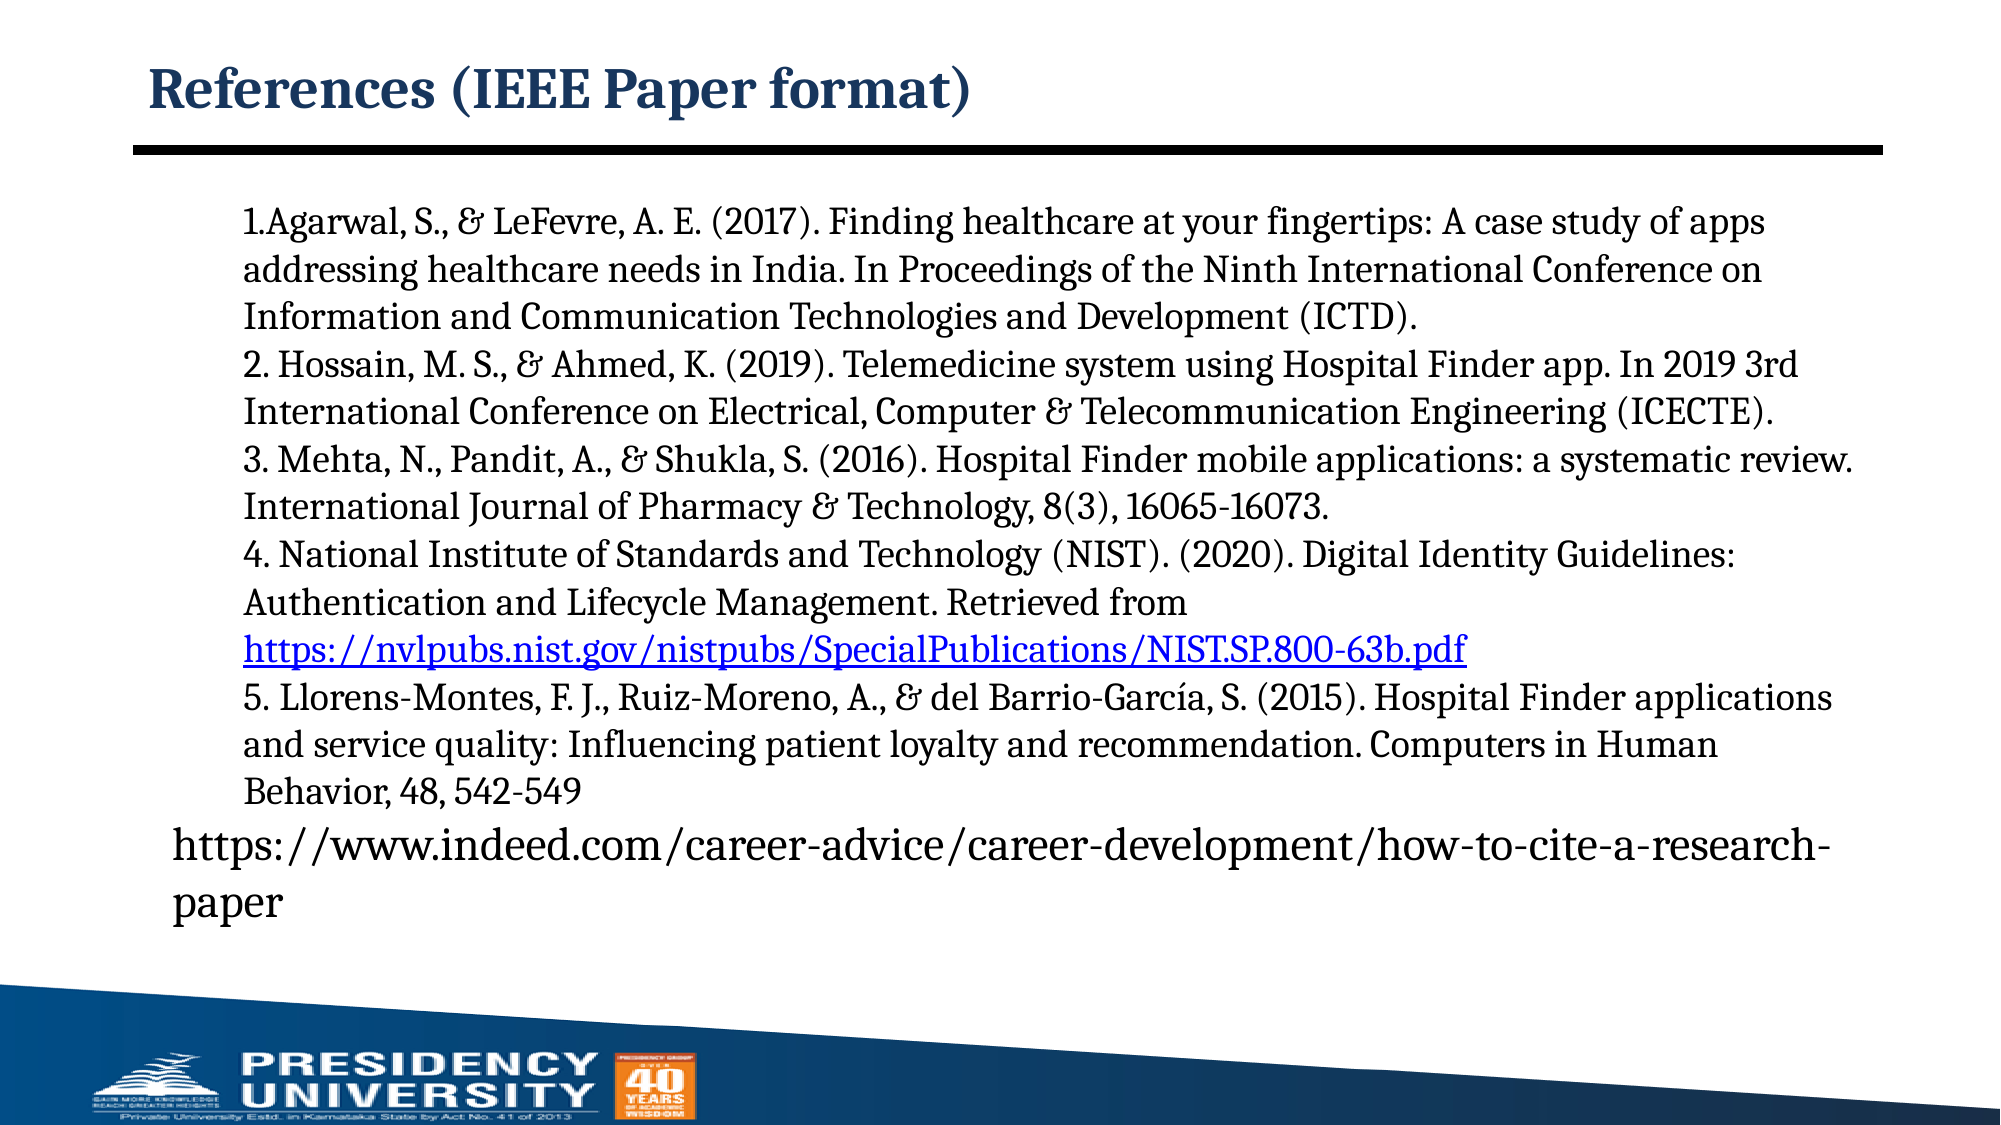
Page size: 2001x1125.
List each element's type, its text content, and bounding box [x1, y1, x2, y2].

picture [0, 982, 2000, 1125]
title References (IEEE Paper format) [133, 45, 1884, 125]
list 1.Agarwal, S., & LeFevre, A. E. (2017). Finding healthcare at your fingertips: A case study of apps addressing healthcare needs in India. In Proceedings of the Ninth International Conference on Information and Communication Technologies and Development (ICTD). 2. Hossain, M. S., & Ahmed, K. (2019). Telemedicine system using Hospital Finder app. In 2019 3rd International Conference on Electrical, Computer & Telecommunication Engineering (ICECTE). 3. Mehta, N., Pandit, A., & Shukla, S. (2016). Hospital Finder mobile applications: a systematic review. International Journal of Pharmacy & Technology, 8(3), 16065-16073. 4. National Institute of Standards and Technology (NIST). (2020). Digital Identity Guidelines: Authentication and Lifecycle Management. Retrieved from https://nvlpubs.nist.gov/nistpubs/SpecialPublications/NIST.SP.800-63b.pdf 5. Llorens-Montes, F. J., Ruiz-Moreno, A., & del Barrio-García, S. (2015). Hospital Finder applications and service quality: Influencing patient loyalty and recommendation. Computers in Human Behavior, 48, 542-549 https://www.indeed.com/career-advice/career-development/how-to-cite-a-research-paper [133, 187, 1884, 1000]
